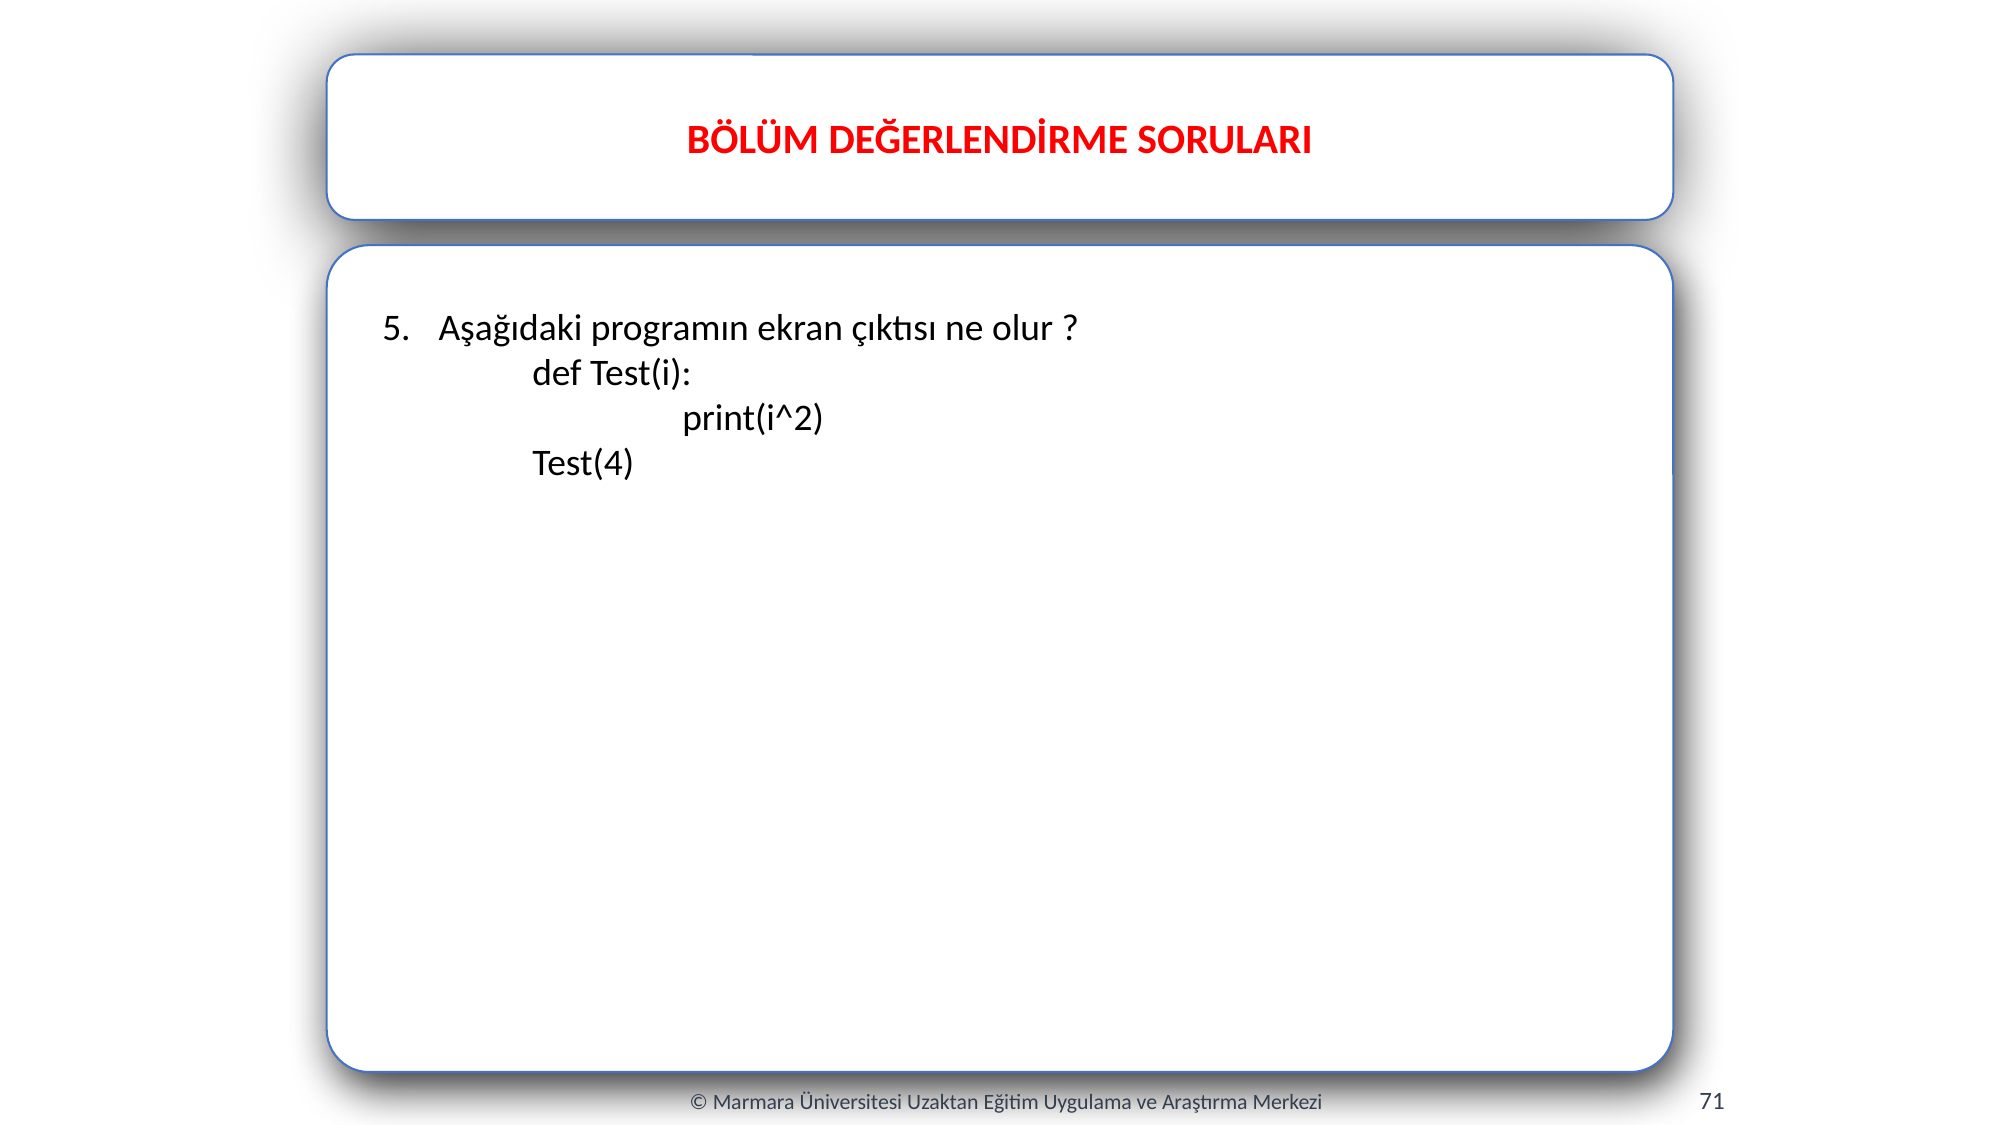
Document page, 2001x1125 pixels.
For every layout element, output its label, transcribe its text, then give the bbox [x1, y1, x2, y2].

text_box [325, 244, 1675, 1074]
text_box Aşağıdaki programın ekran çıktısı ne olur ? def Test(i): print(i^2) Test(4) [367, 295, 1631, 491]
slide_number 71 [1389, 1069, 1740, 1125]
text_box BÖLÜM DEĞERLENDİRME SORULARI [325, 53, 1675, 221]
footer © Marmara Üniversitesi Uzaktan Eğitim Uygulama ve Araştırma Merkezi [562, 1070, 1389, 1125]
